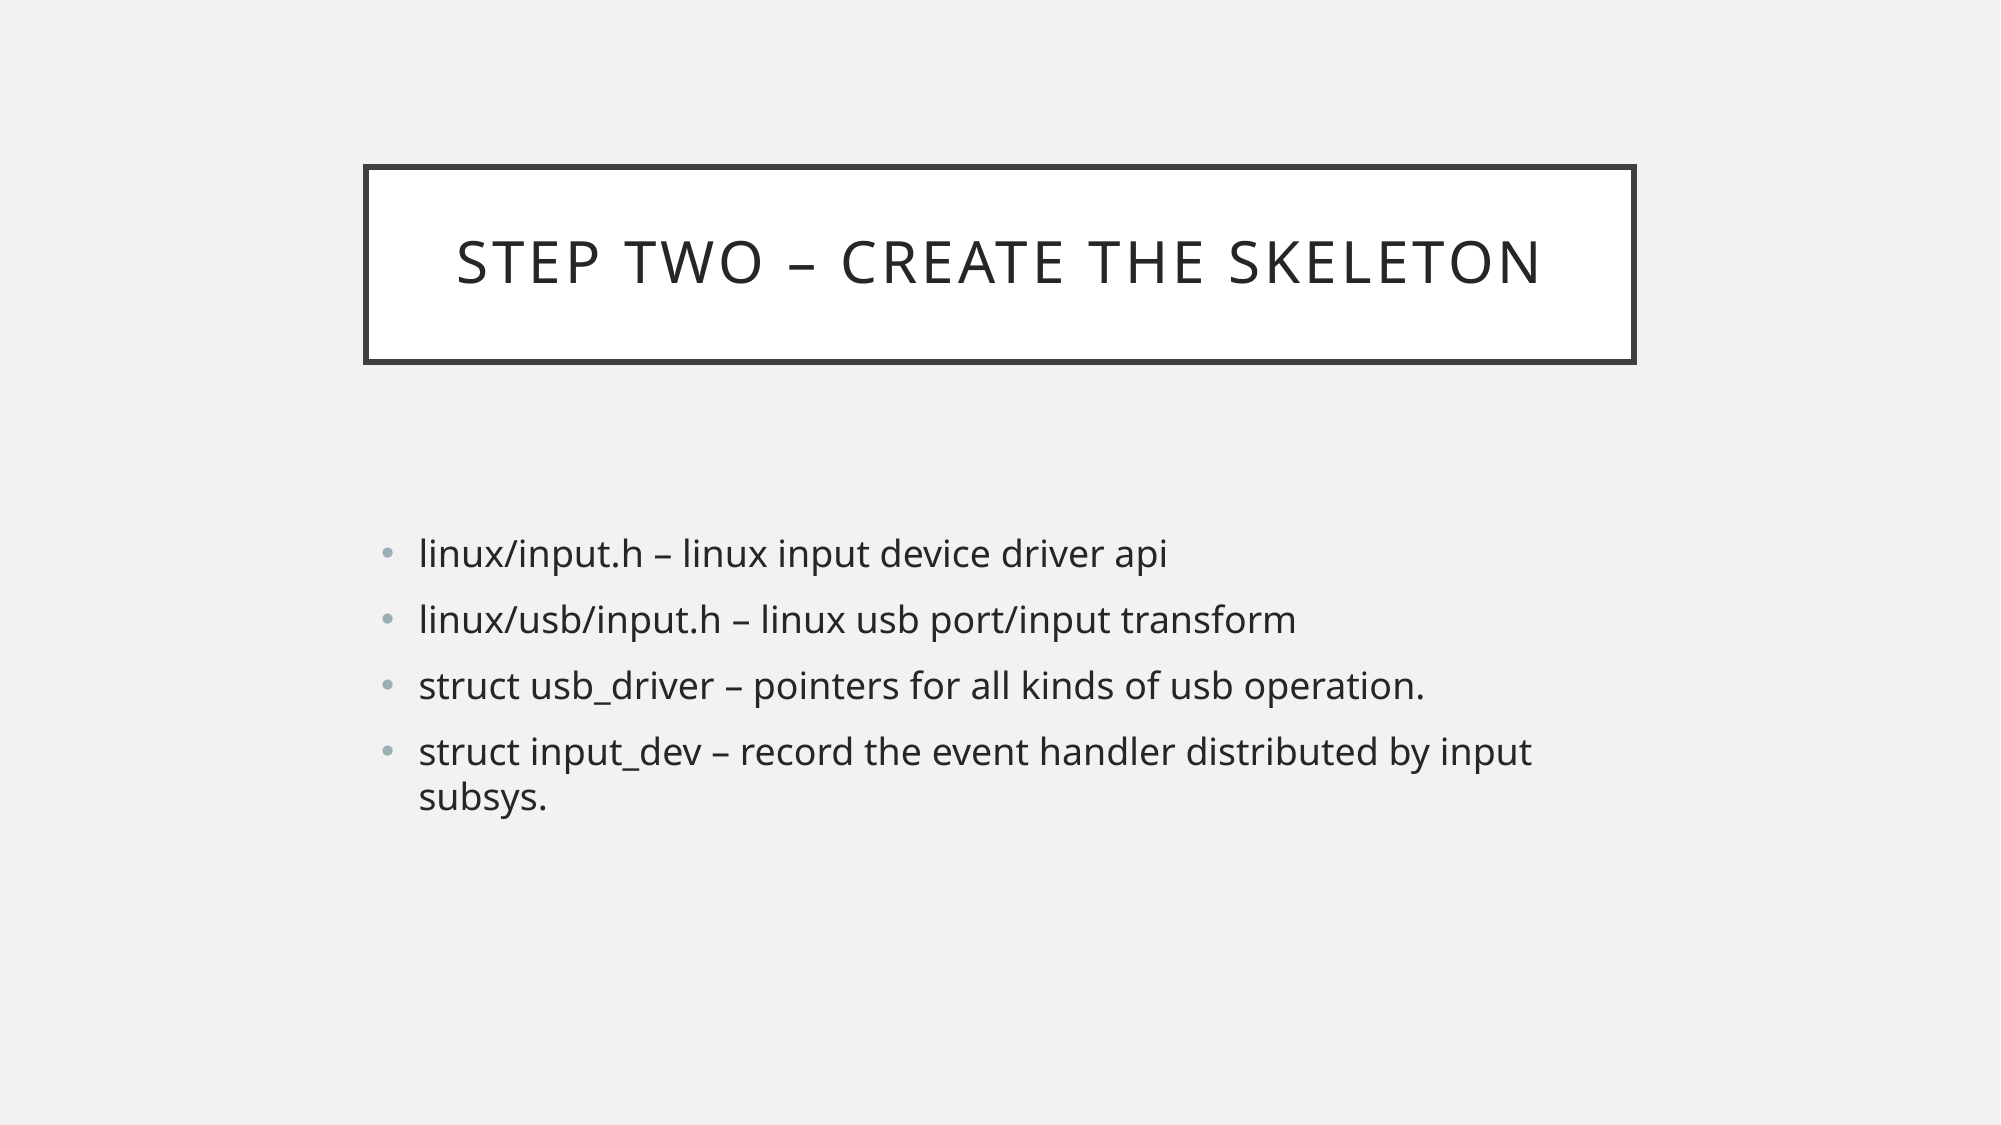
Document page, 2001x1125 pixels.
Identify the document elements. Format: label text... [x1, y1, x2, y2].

list linux/input.h – linux input device driver api linux/usb/input.h – linux usb port/input transform struct usb_driver – pointers for all kinds of usb operation. struct input_dev – record the event handler distributed by input subsys. [366, 522, 1634, 861]
title Step two – create the skeleton [363, 164, 1637, 365]
